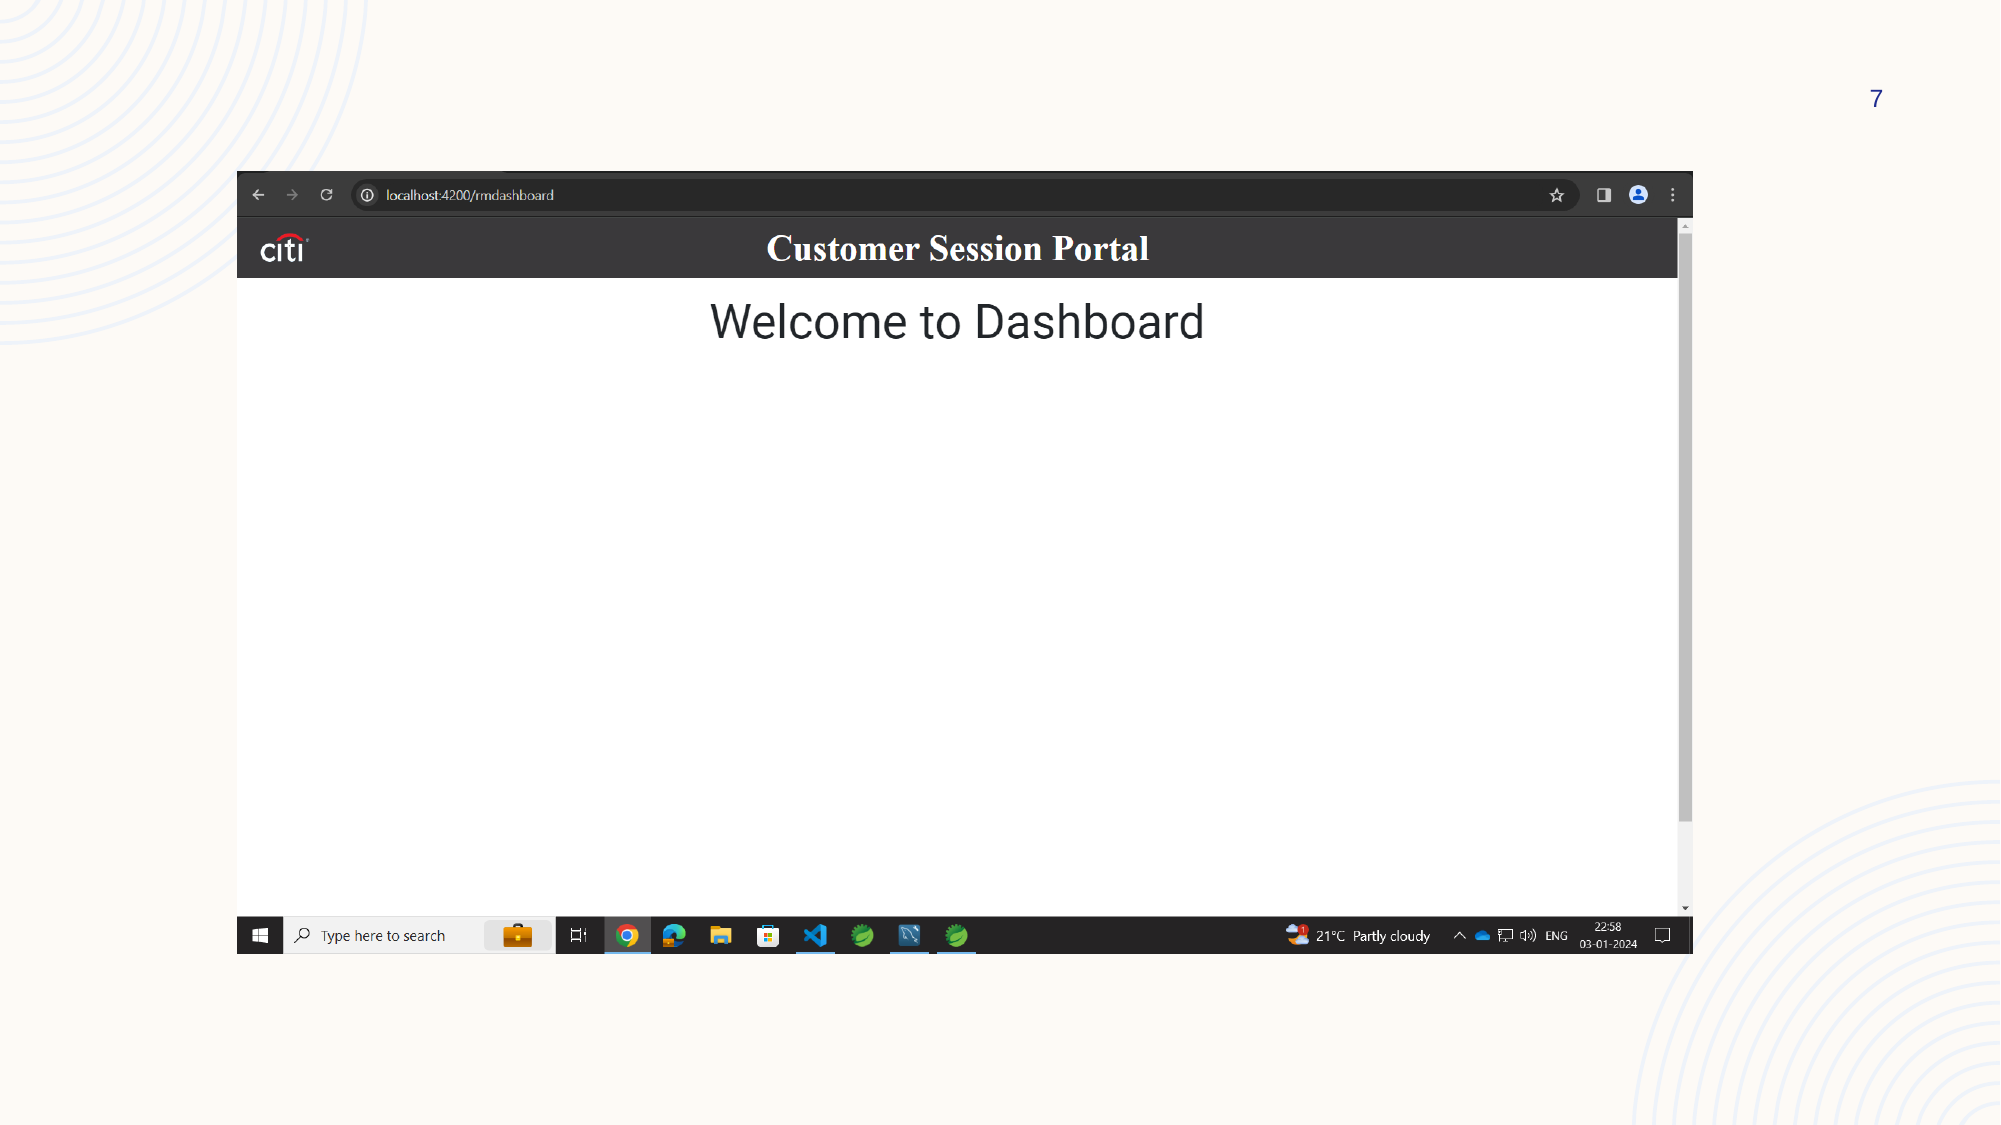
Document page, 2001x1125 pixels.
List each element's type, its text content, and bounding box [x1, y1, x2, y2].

slide_number 7 [1795, 75, 1958, 120]
picture [237, 171, 1693, 954]
